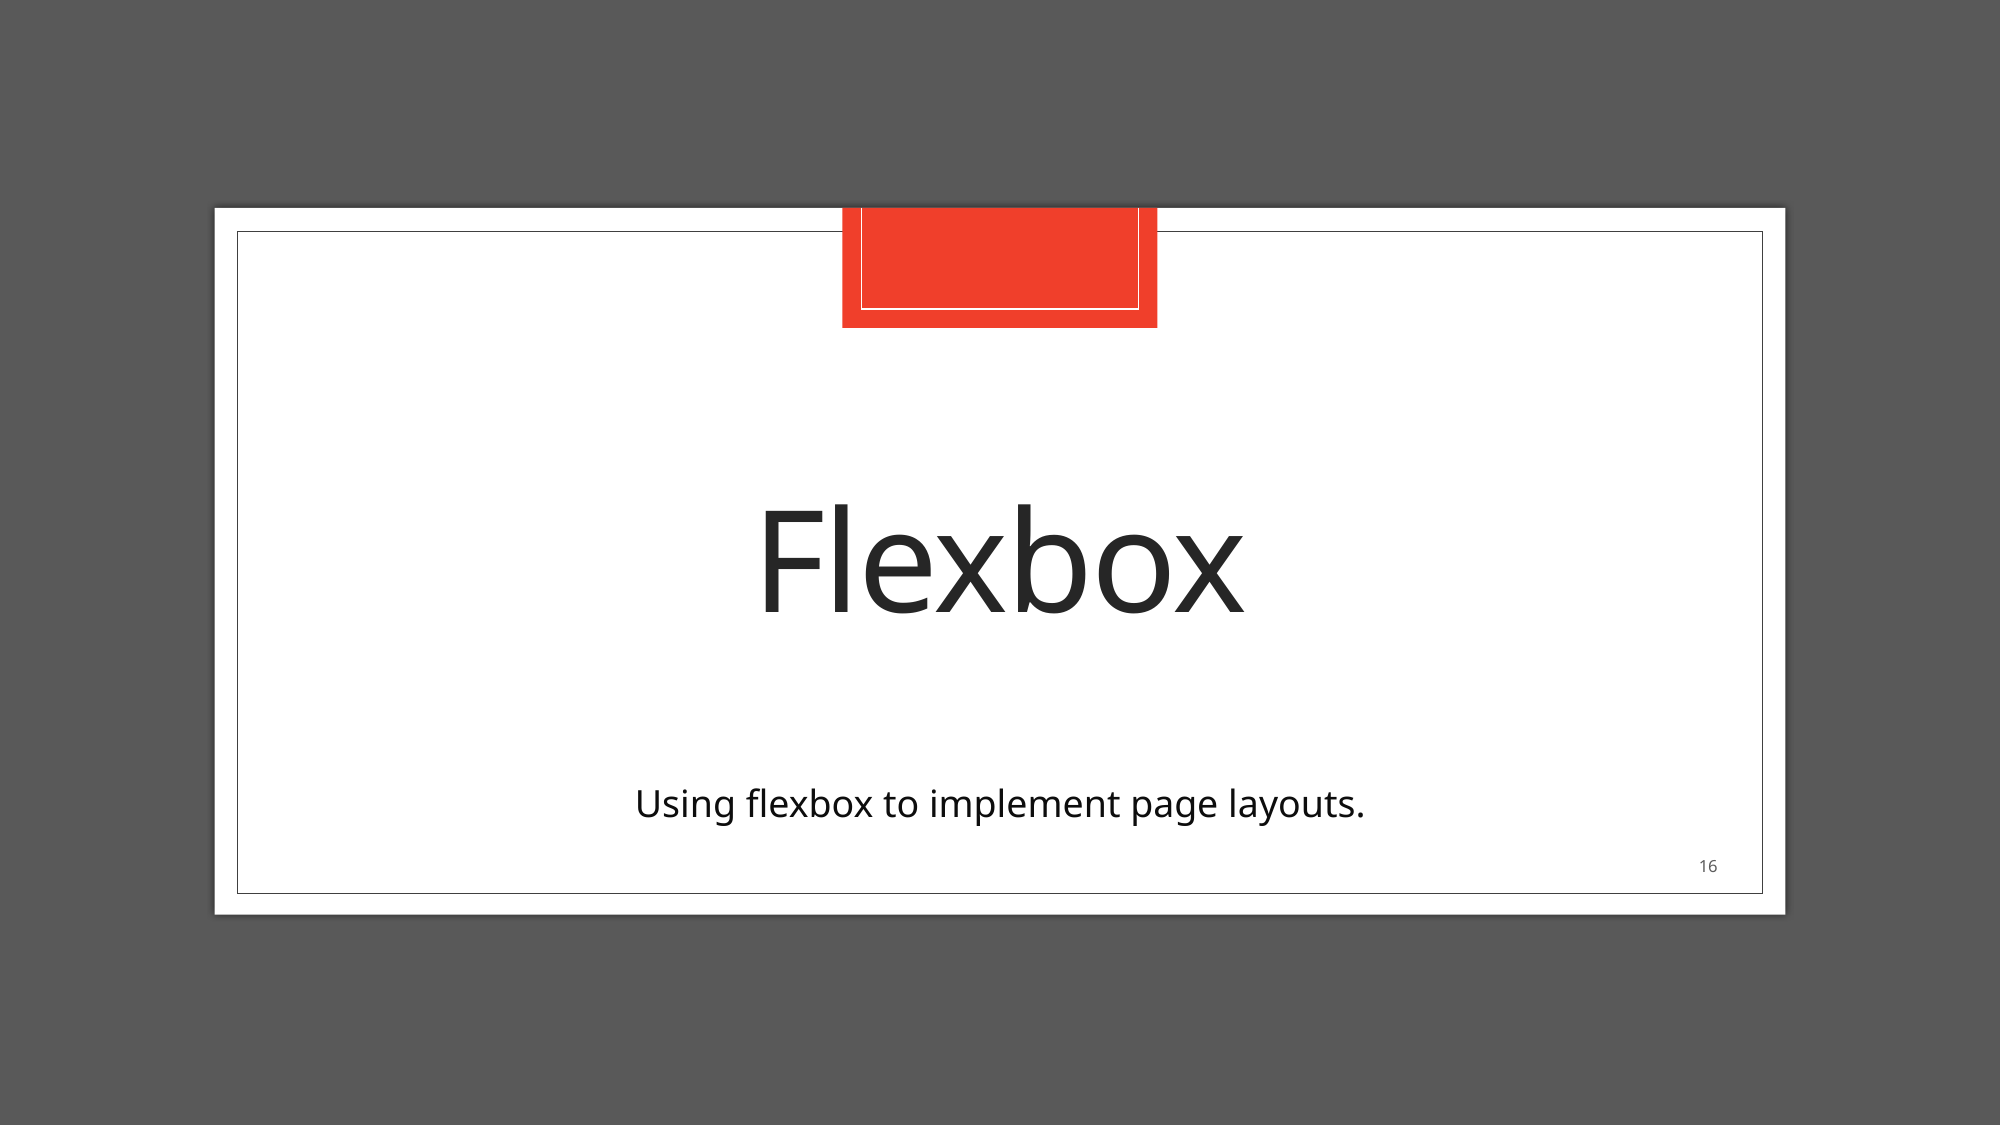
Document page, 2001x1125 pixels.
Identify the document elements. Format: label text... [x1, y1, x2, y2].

title Flexbox [267, 373, 1733, 768]
slide_number 16 [1411, 849, 1733, 887]
list Using flexbox to implement page layouts. [267, 768, 1734, 844]
